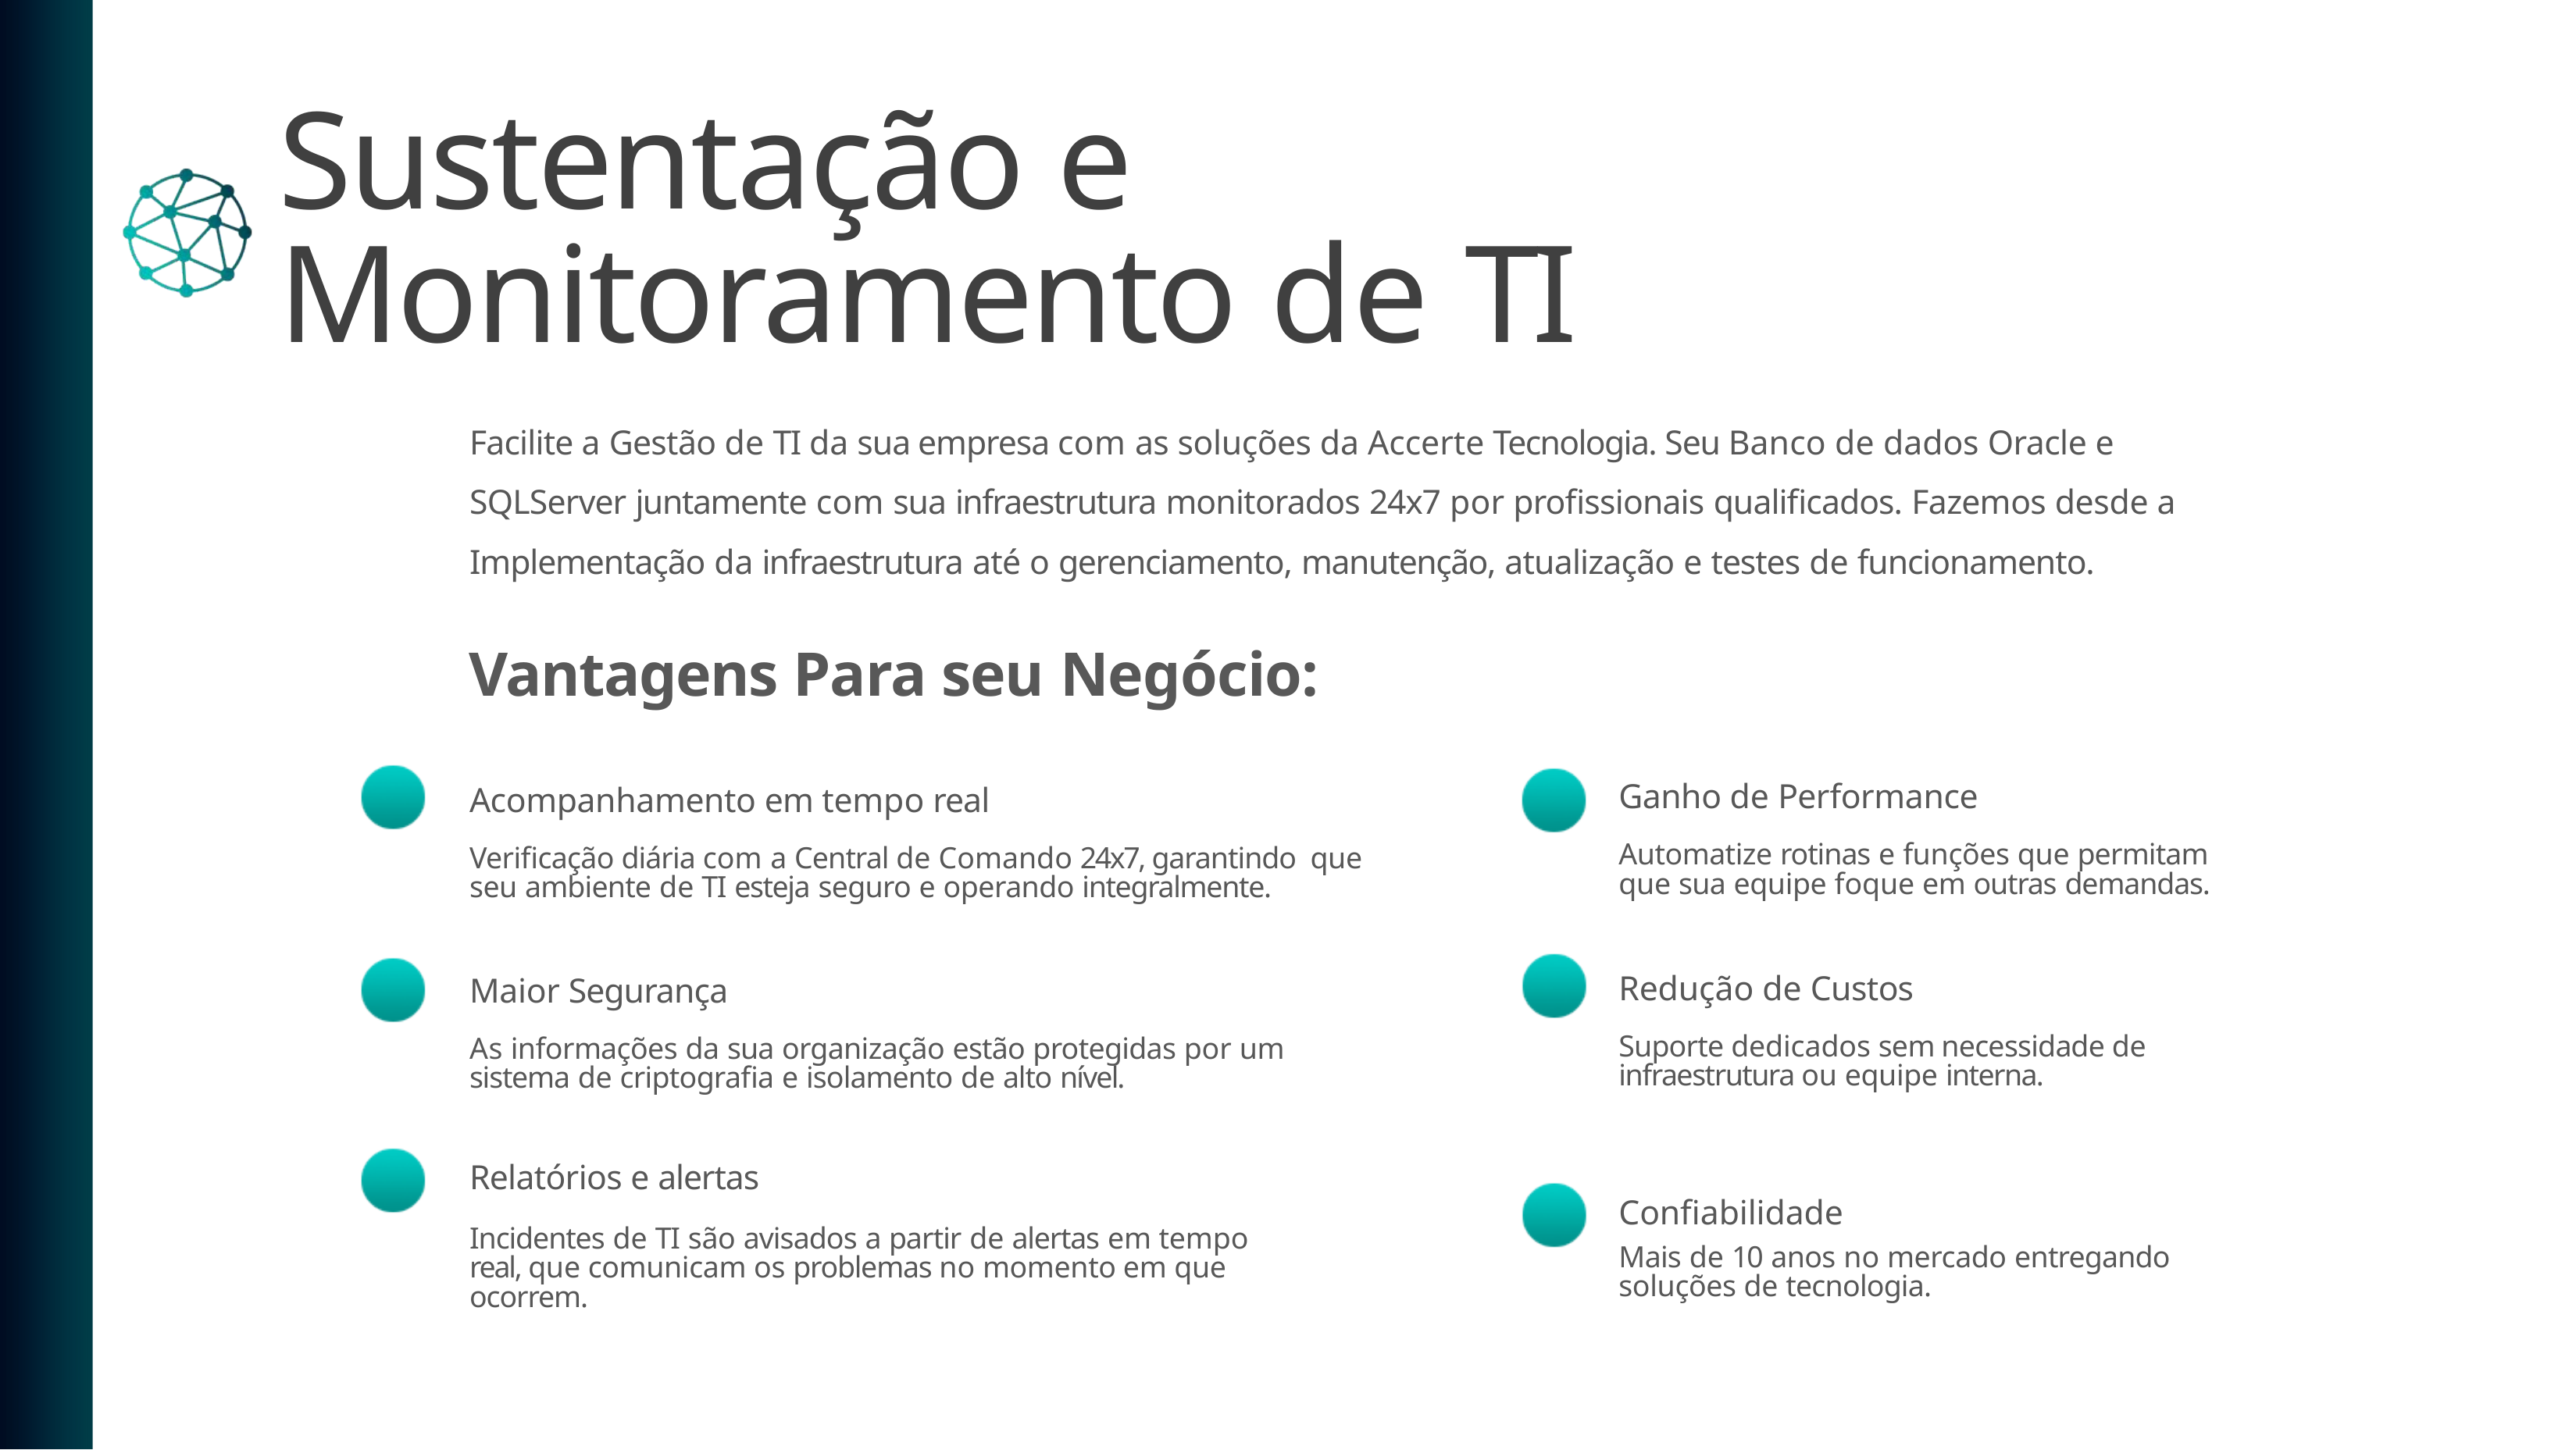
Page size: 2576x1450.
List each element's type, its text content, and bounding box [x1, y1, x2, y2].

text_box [0, 0, 942, 1449]
text_box Confiabilidade Mais de 10 anos no mercado entregando soluções de tecnologia. [2108, 1181, 2187, 1303]
title Sustentação e Monitoramento de TI Facilite a Gestão de TI da sua empresa com as soluções da Accerte Tecnologia. Seu Banco de dados Oracle e SQLServer juntamente com sua infraestrutura monitorados 24x7 por profissionais qualificados. Fazemos desde a Implementação da infraestrutura até o gerenciamento, manutenção, atualização e testes de funcionamento. [944, 73, 2267, 582]
text_box Acompanhamento em tempo real Verificação diária com a Central de Comando 24x7, garantindo que seu ambiente de TI esteja seguro e operando integralmente. Maior Segurança As informações da sua organização estão protegidas por um sistema de criptografia e isolamento de alto nível. Relatórios e alertas Incidentes de TI são avisados a partir de alertas em tempo real, que comunicam os problemas no momento em que ocorrem. [944, 754, 999, 1313]
text_box Vantagens Para seu Negócio: [944, 634, 999, 708]
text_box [1004, 250, 2104, 1449]
text_box Ganho de Performance Automatize rotinas e funções que permitam que sua equipe foque em outras demandas. Redução de Custos Suporte dedicados sem necessidade de infraestrutura ou equipe interna. [2108, 750, 2238, 1092]
